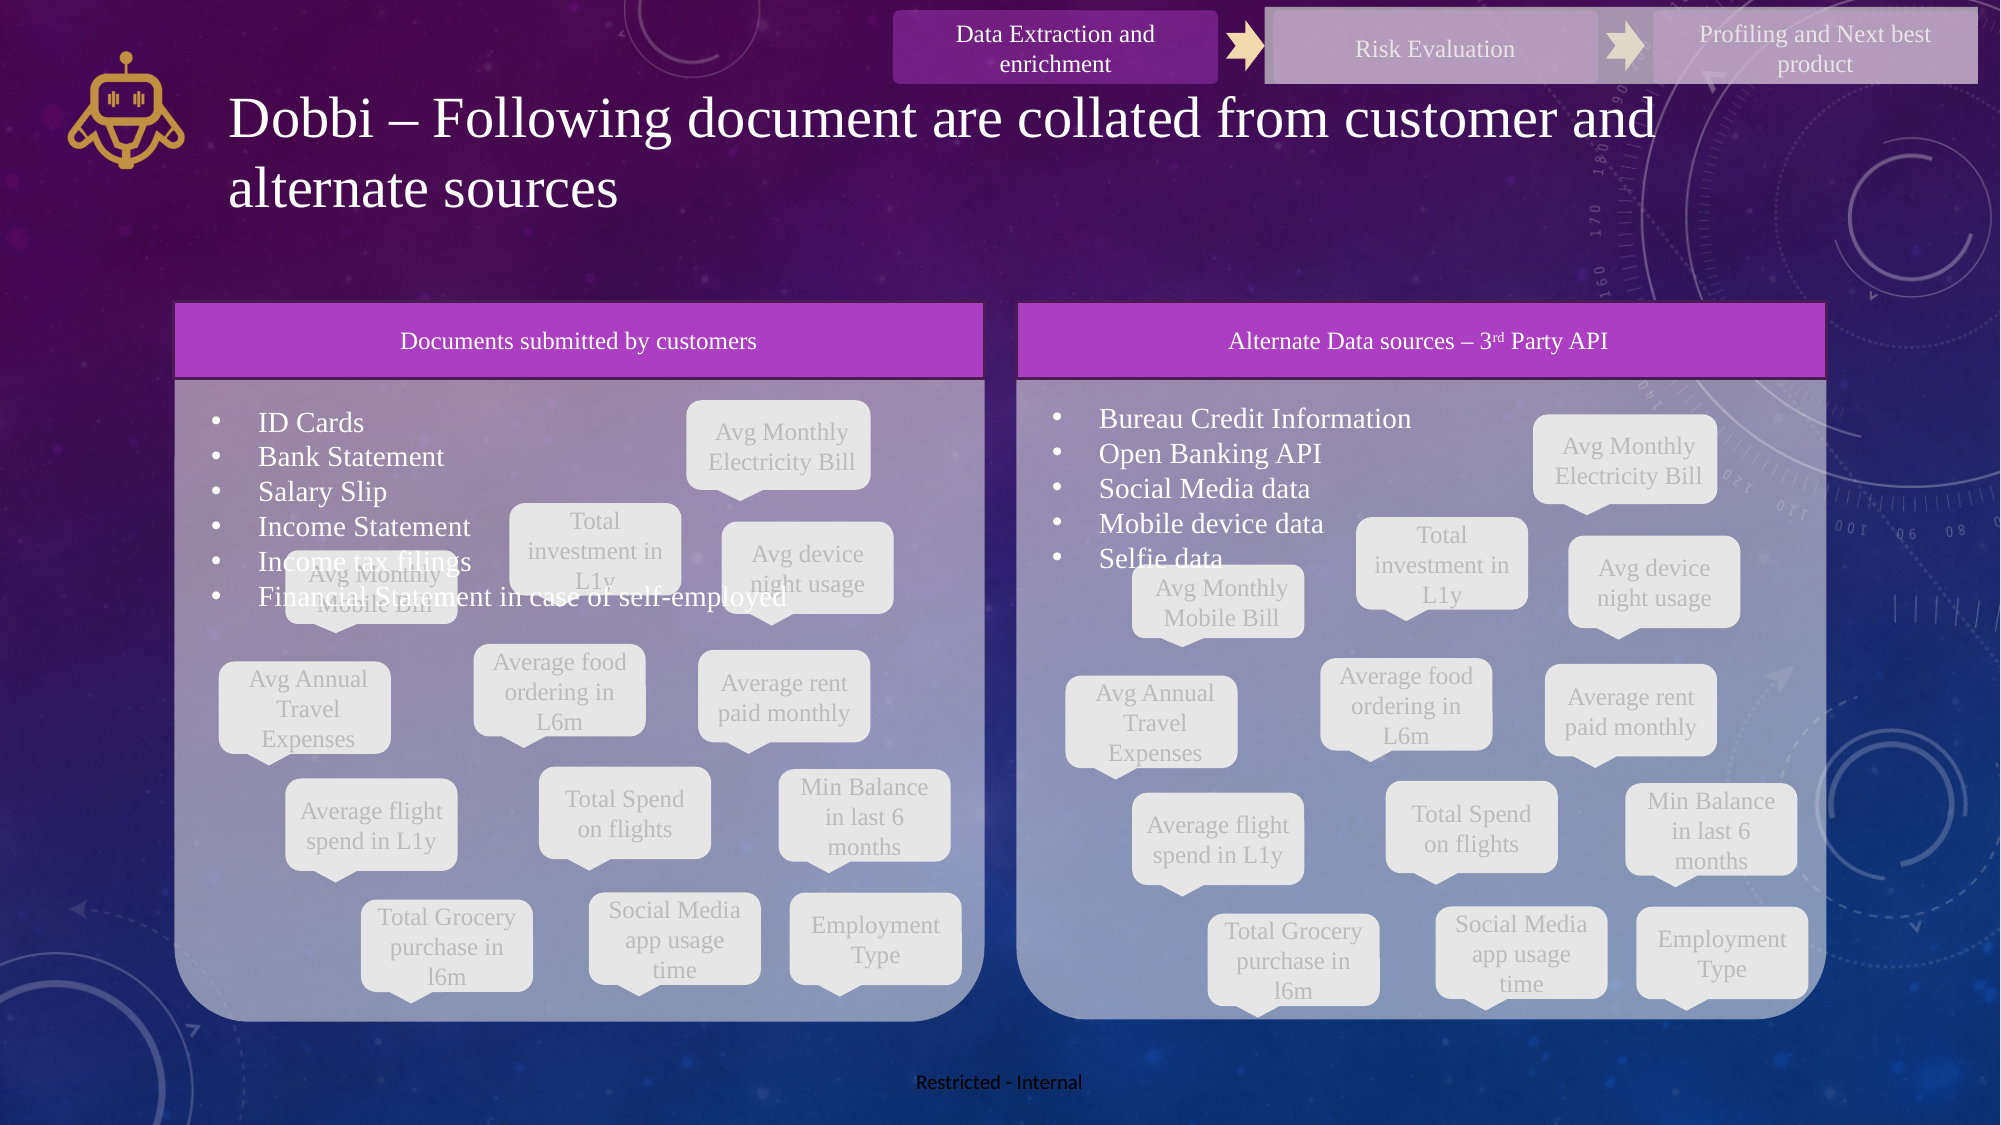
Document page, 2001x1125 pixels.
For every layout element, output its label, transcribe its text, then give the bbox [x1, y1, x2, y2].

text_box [892, 10, 1979, 85]
picture [0, 0, 2001, 1125]
text_box Dobbi – Following document are collated from customer and alternate sources [214, 71, 1781, 227]
text_box [1263, 5, 1979, 10]
text_box Bureau Credit Information Open Banking API Social Media data Mobile device data Selfie data [1014, 368, 1829, 1021]
text_box ID Cards Bank Statement Salary Slip Income Statement Income tax filings Financial Statement in case of self-employed [172, 376, 987, 1024]
text_box Alternate Data sources – 3rd Party API [1015, 300, 1828, 380]
text_box Documents submitted by customers [172, 300, 986, 380]
